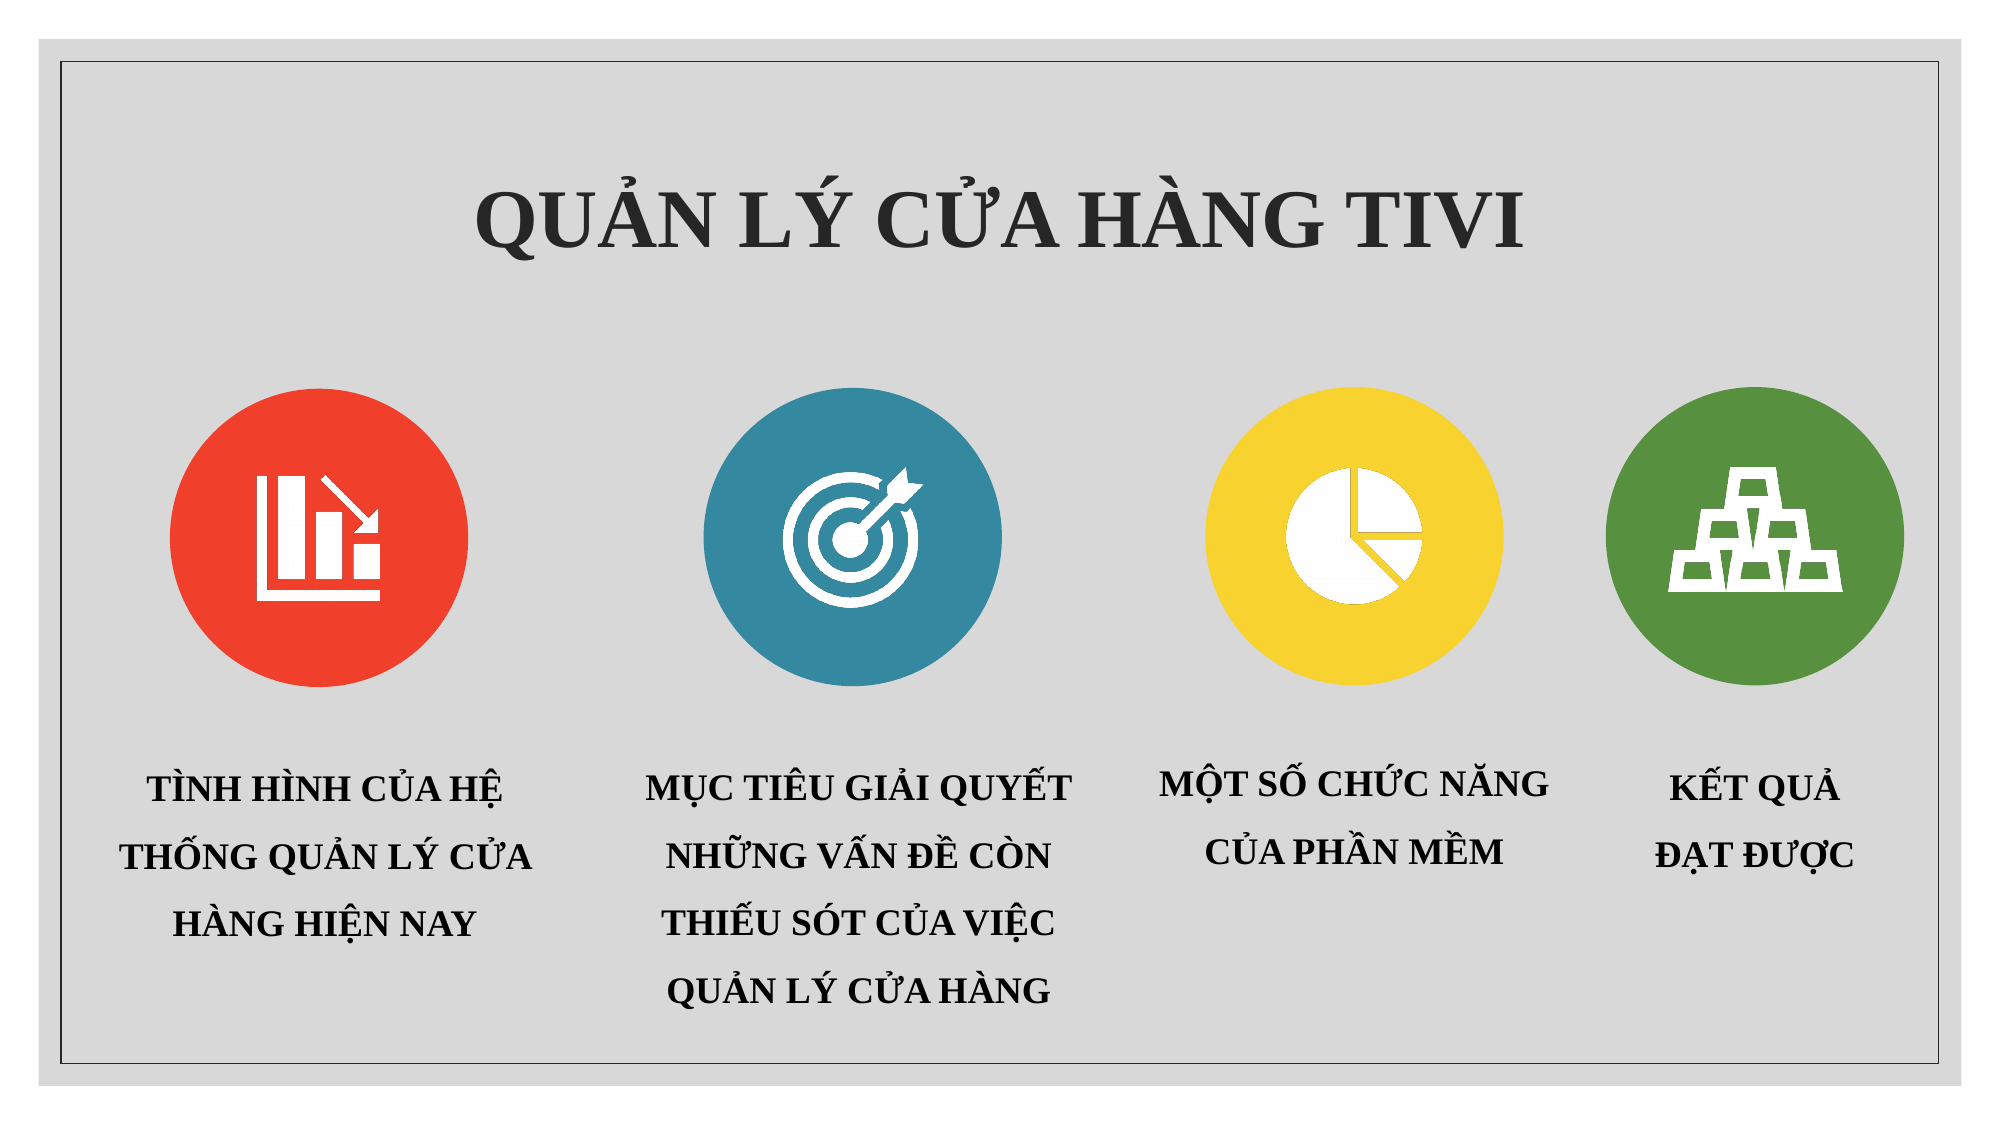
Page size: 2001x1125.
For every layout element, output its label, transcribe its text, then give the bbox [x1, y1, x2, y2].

text_box Kết quả đạt được [1638, 740, 1872, 859]
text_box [1605, 387, 1905, 686]
title QUẢN LÝ CỬA HÀNG TIVI [174, 118, 1825, 324]
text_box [703, 387, 1002, 687]
text_box Tình hình của hệ thống quản lý cửa hàng hiện nay [80, 741, 570, 860]
text_box Mục tiêu giải quyết những vấn đề còn thiếu sót của việc quản lý cửa hàng [614, 740, 1104, 860]
text_box Một số Chức năng của phần mềm [1147, 736, 1562, 855]
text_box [169, 388, 469, 688]
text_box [1205, 387, 1504, 686]
